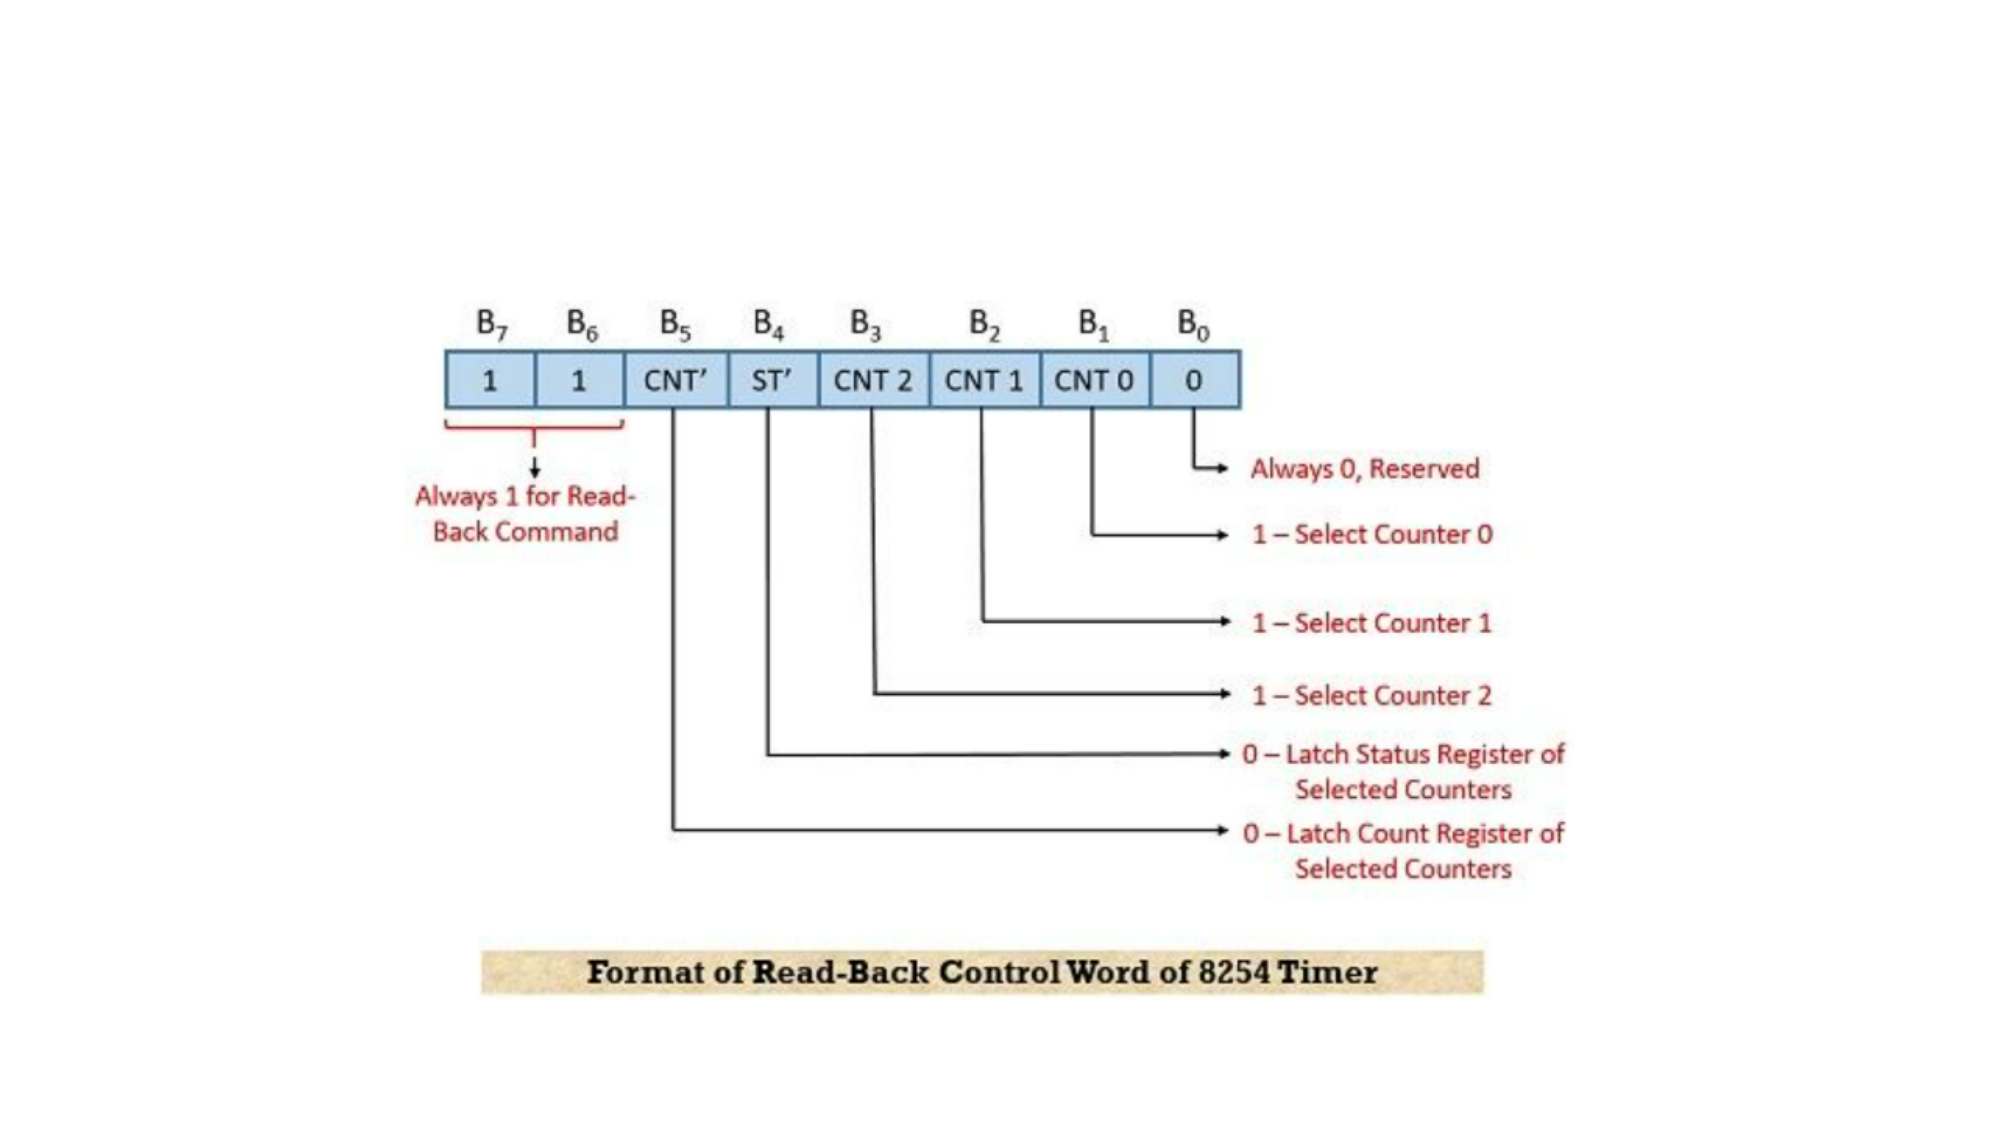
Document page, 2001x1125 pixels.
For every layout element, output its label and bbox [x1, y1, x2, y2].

list [405, 299, 1595, 1014]
